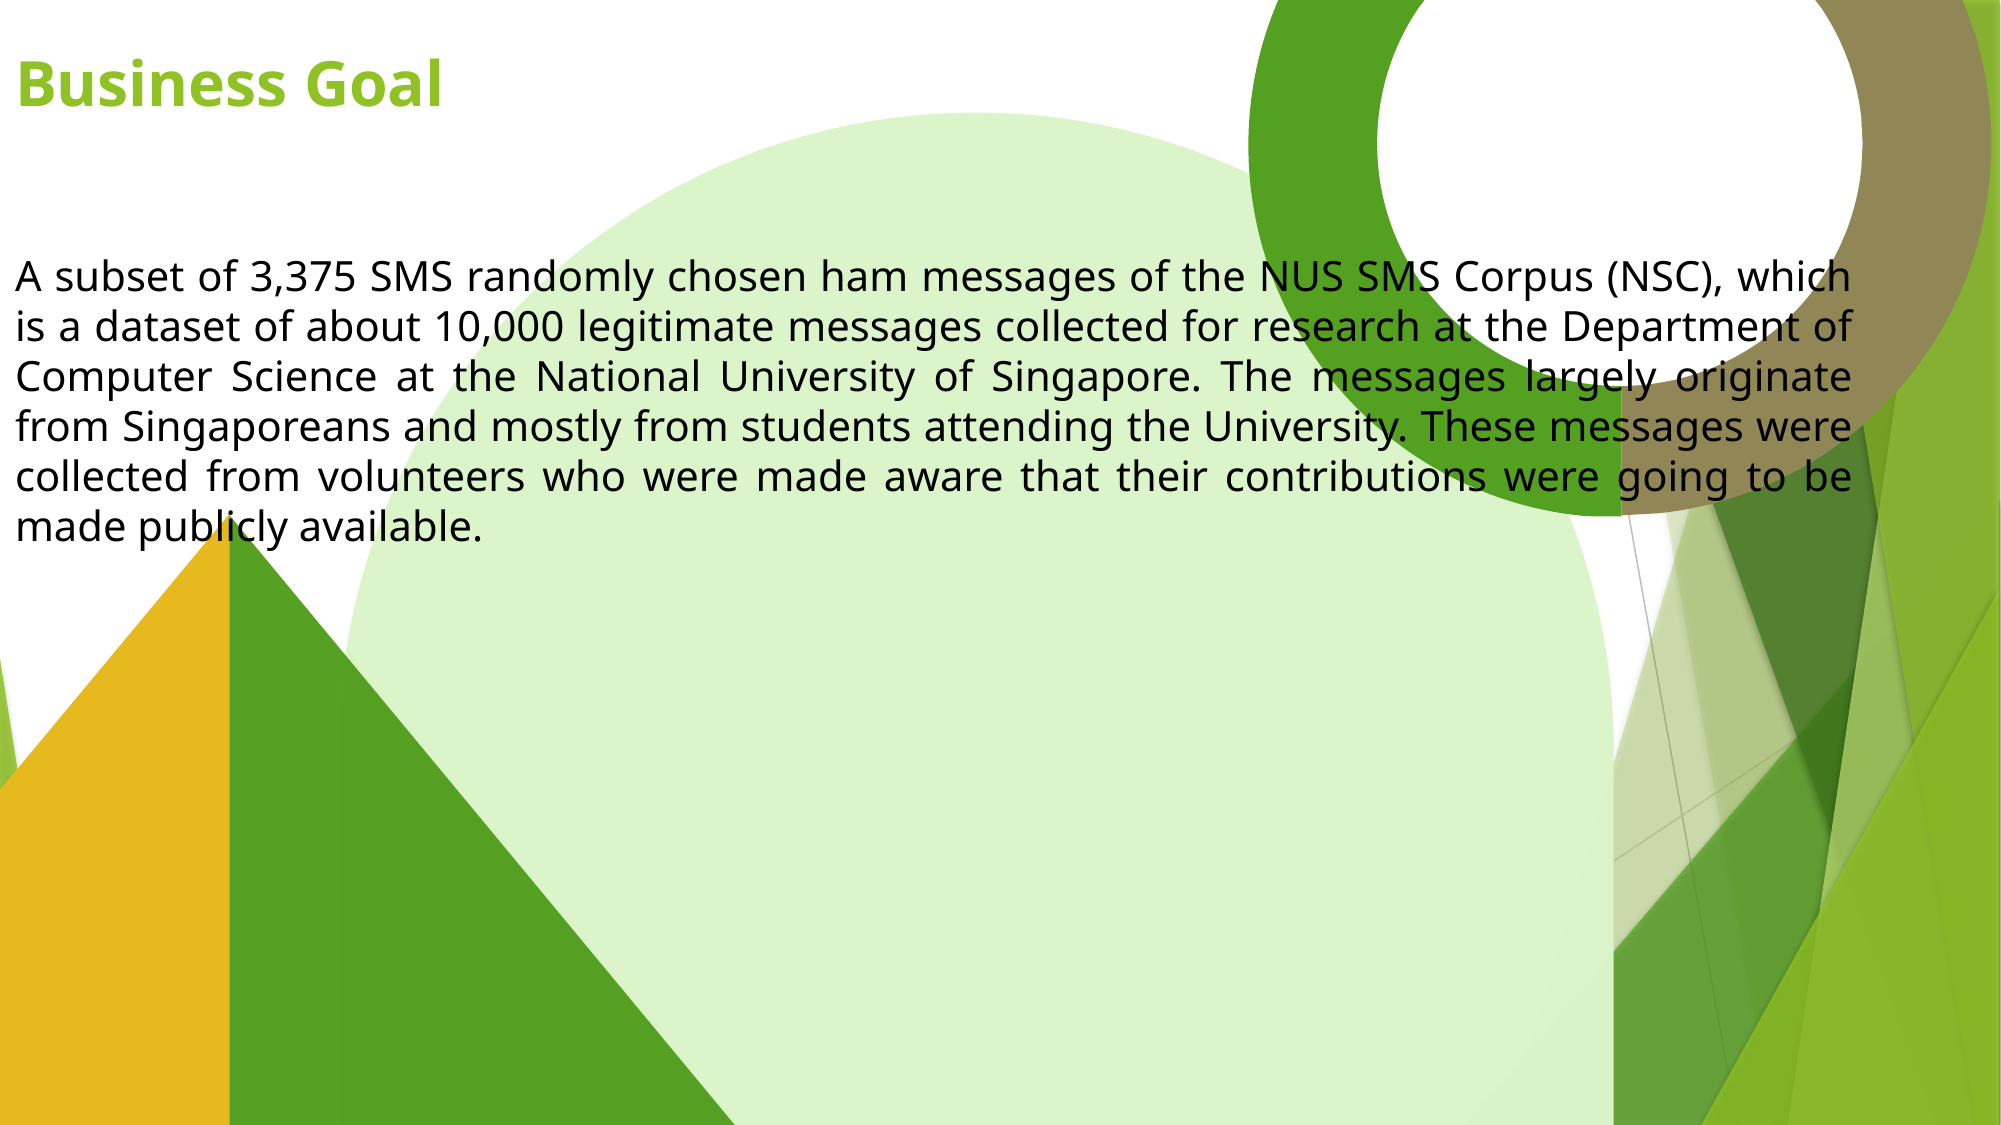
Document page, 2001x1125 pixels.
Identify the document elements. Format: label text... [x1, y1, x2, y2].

title Business Goal [0, 0, 1050, 126]
list A subset of 3,375 SMS randomly chosen ham messages of the NUS SMS Corpus (NSC), which is a dataset of about 10,000 legitimate messages collected for research at the Department of Computer Science at the National University of Singapore. The messages largely originate from Singaporeans and mostly from students attending the University. These messages were collected from volunteers who were made aware that their contributions were going to be made publicly available. [0, 242, 1869, 984]
